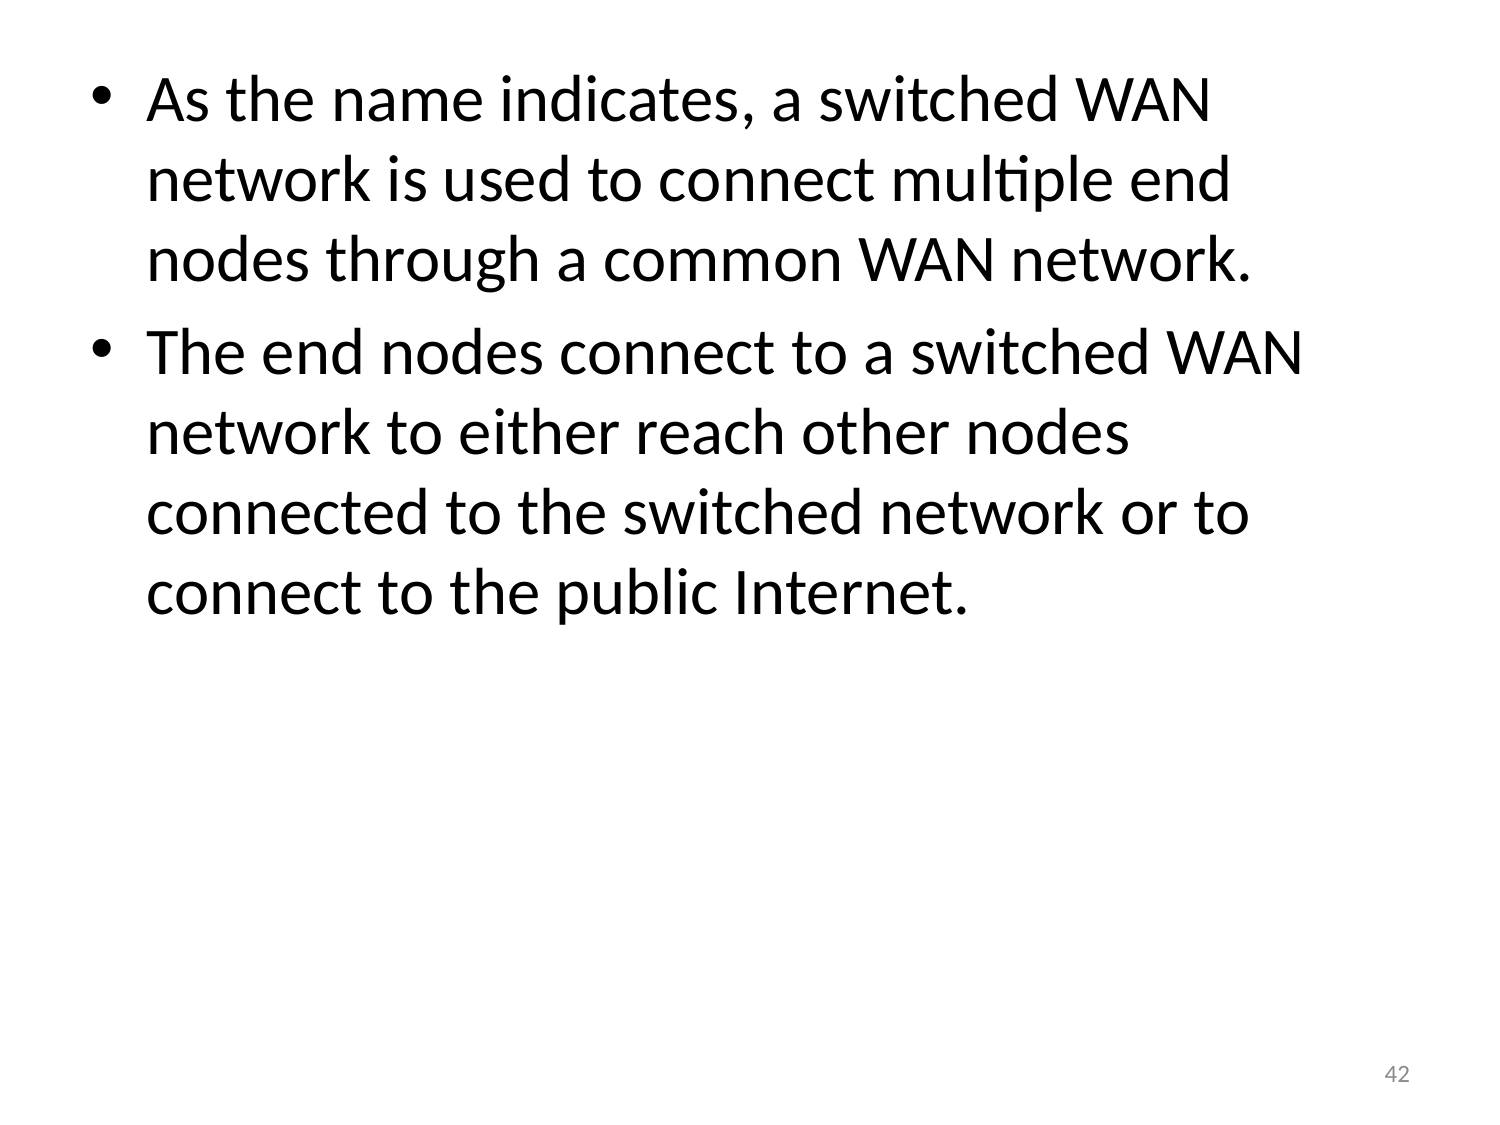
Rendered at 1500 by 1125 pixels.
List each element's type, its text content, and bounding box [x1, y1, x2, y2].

slide_number 42 [1074, 1042, 1425, 1103]
list As the name indicates, a switched WAN network is used to connect multiple end nodes through a common WAN network. The end nodes connect to a switched WAN network to either reach other nodes connected to the switched network or to connect to the public Internet. [75, 46, 1425, 1005]
